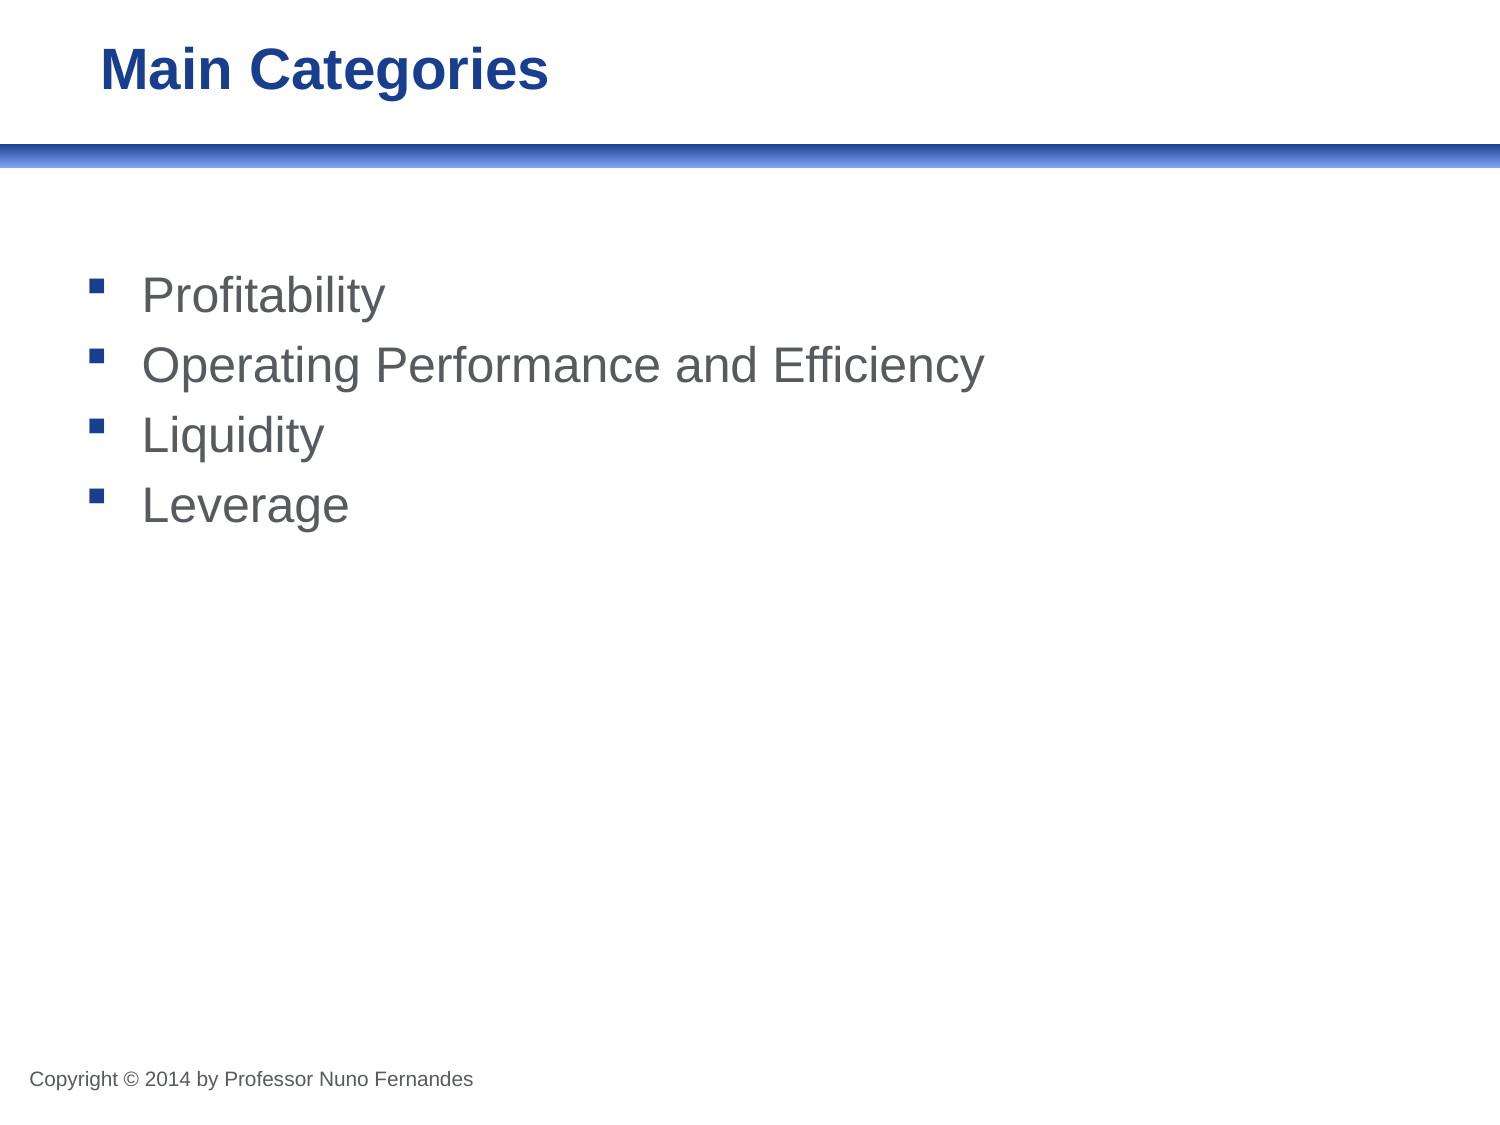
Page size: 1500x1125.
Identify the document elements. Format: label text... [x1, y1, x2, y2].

title Main Categories [88, 30, 1352, 182]
list Profitability Operating Performance and Efficiency Liquidity Leverage [70, 255, 1471, 931]
